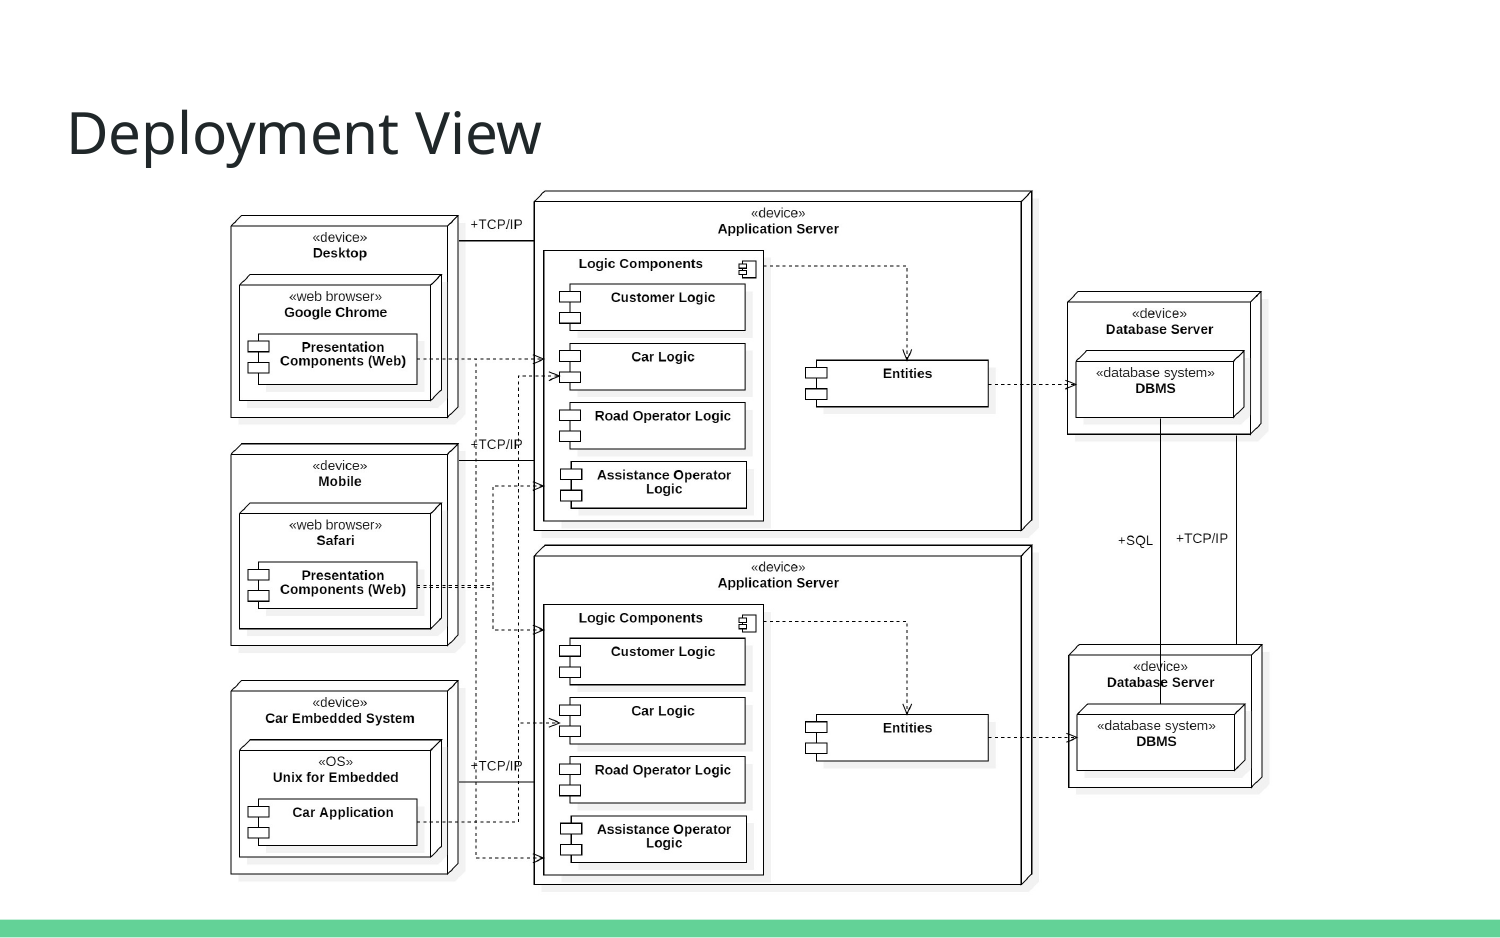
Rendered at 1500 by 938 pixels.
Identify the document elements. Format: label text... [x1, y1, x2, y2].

title Deployment View [51, 81, 1449, 186]
picture [224, 185, 1275, 897]
